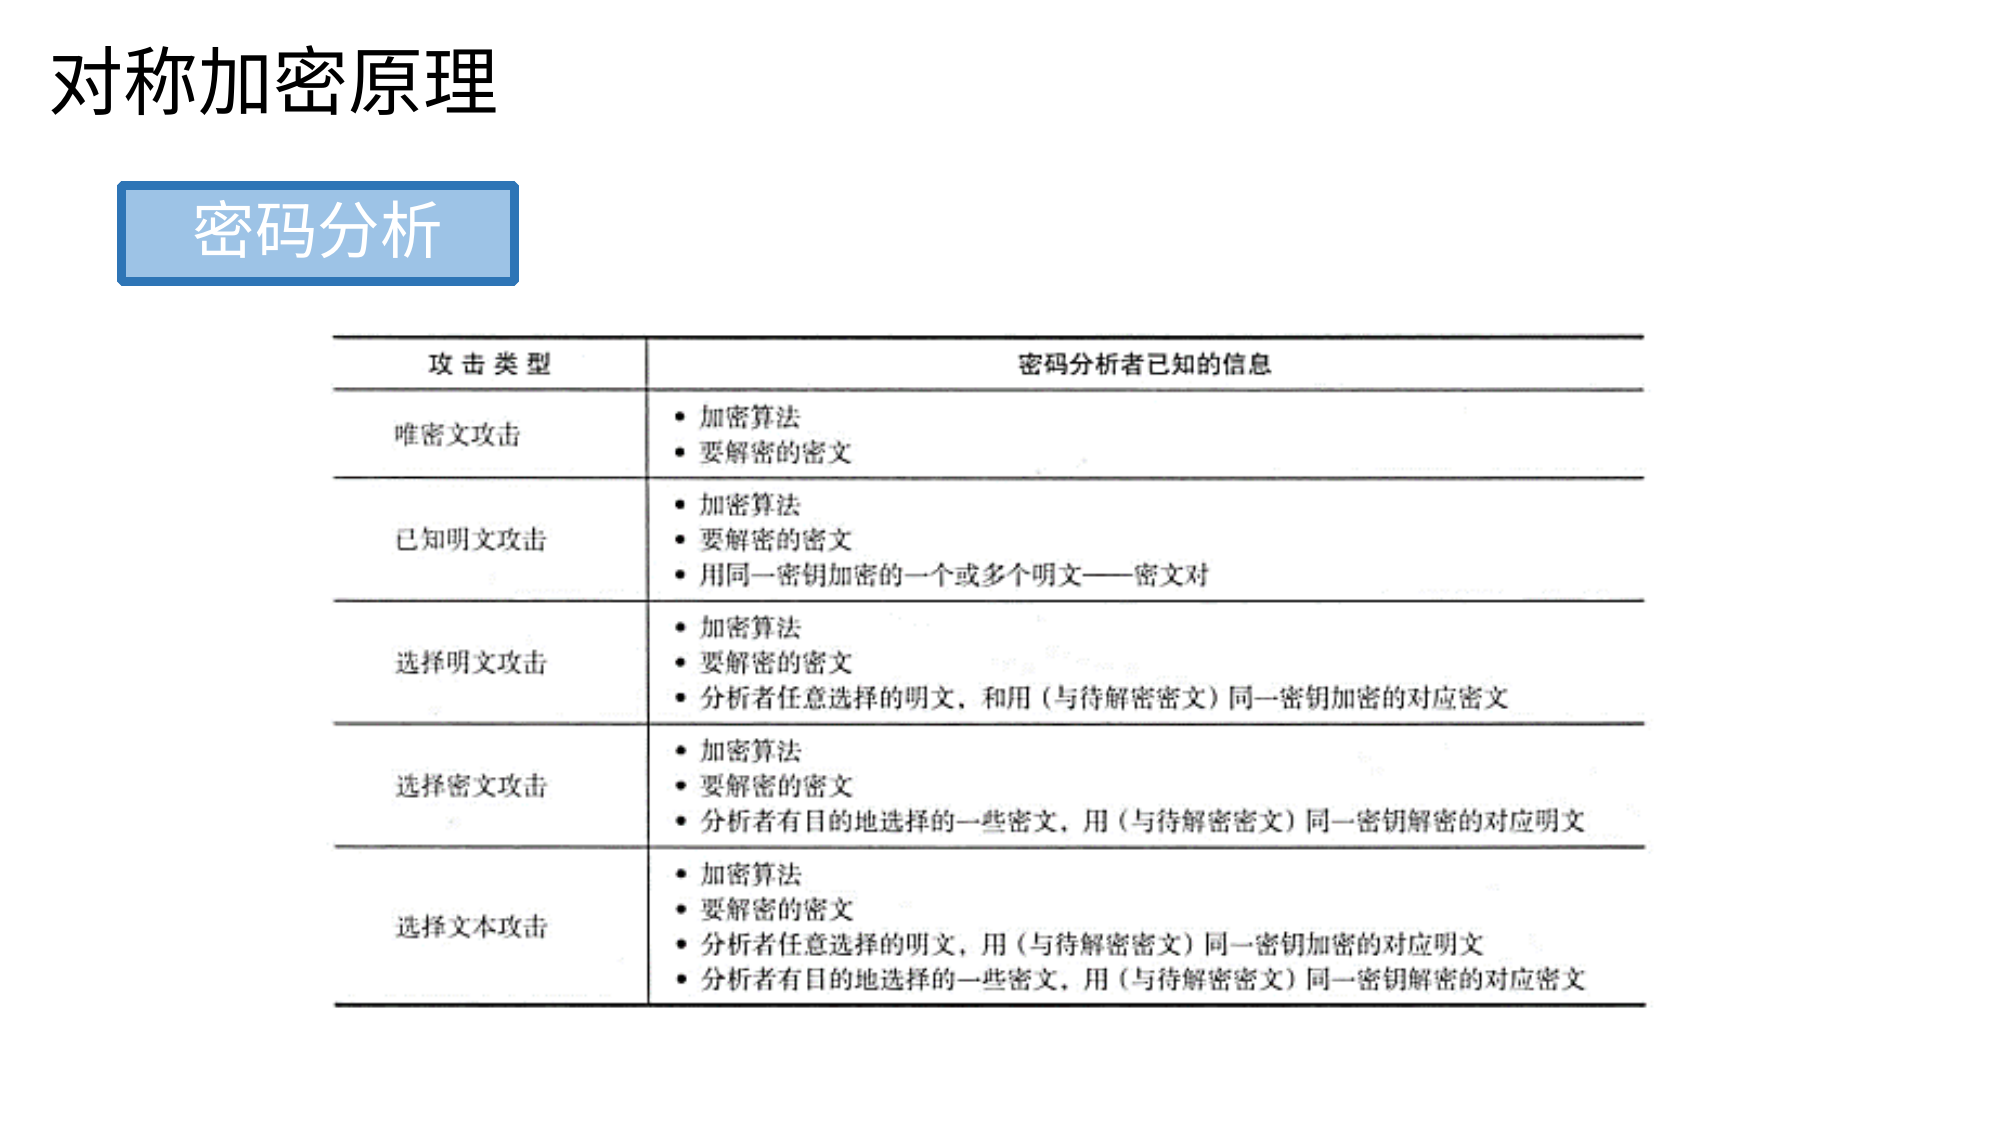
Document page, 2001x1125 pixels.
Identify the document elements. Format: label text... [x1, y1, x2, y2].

text_box 密码分析 [121, 185, 515, 282]
picture [312, 321, 1688, 1021]
text_box 对称加密原理 [31, 0, 919, 160]
